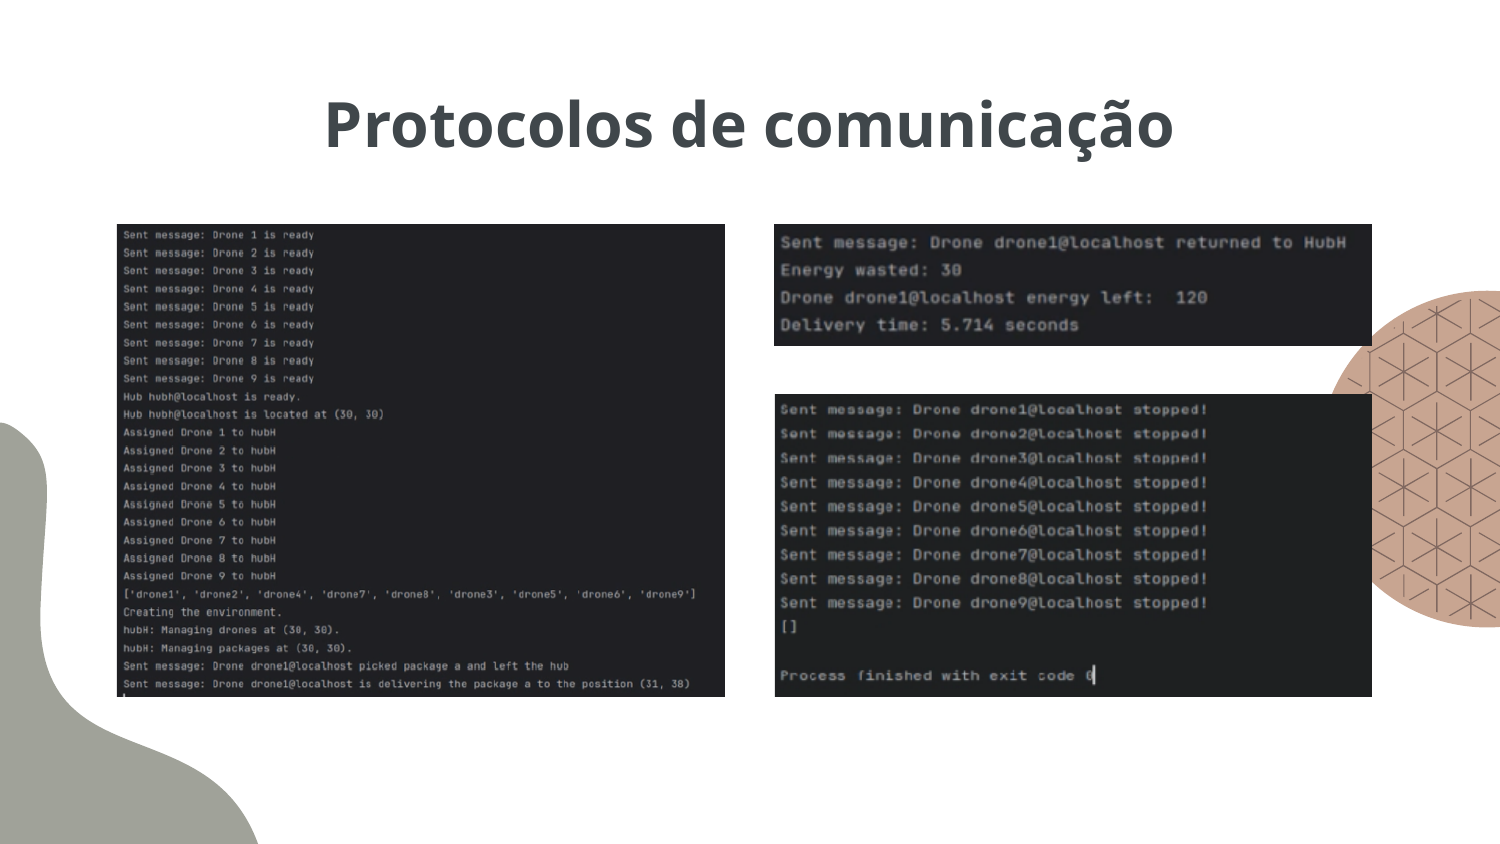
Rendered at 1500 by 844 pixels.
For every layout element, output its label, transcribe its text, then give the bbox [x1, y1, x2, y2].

picture [774, 224, 1373, 346]
title Protocolos de comunicação [116, 85, 1383, 175]
picture [116, 224, 726, 698]
picture [774, 393, 1373, 698]
